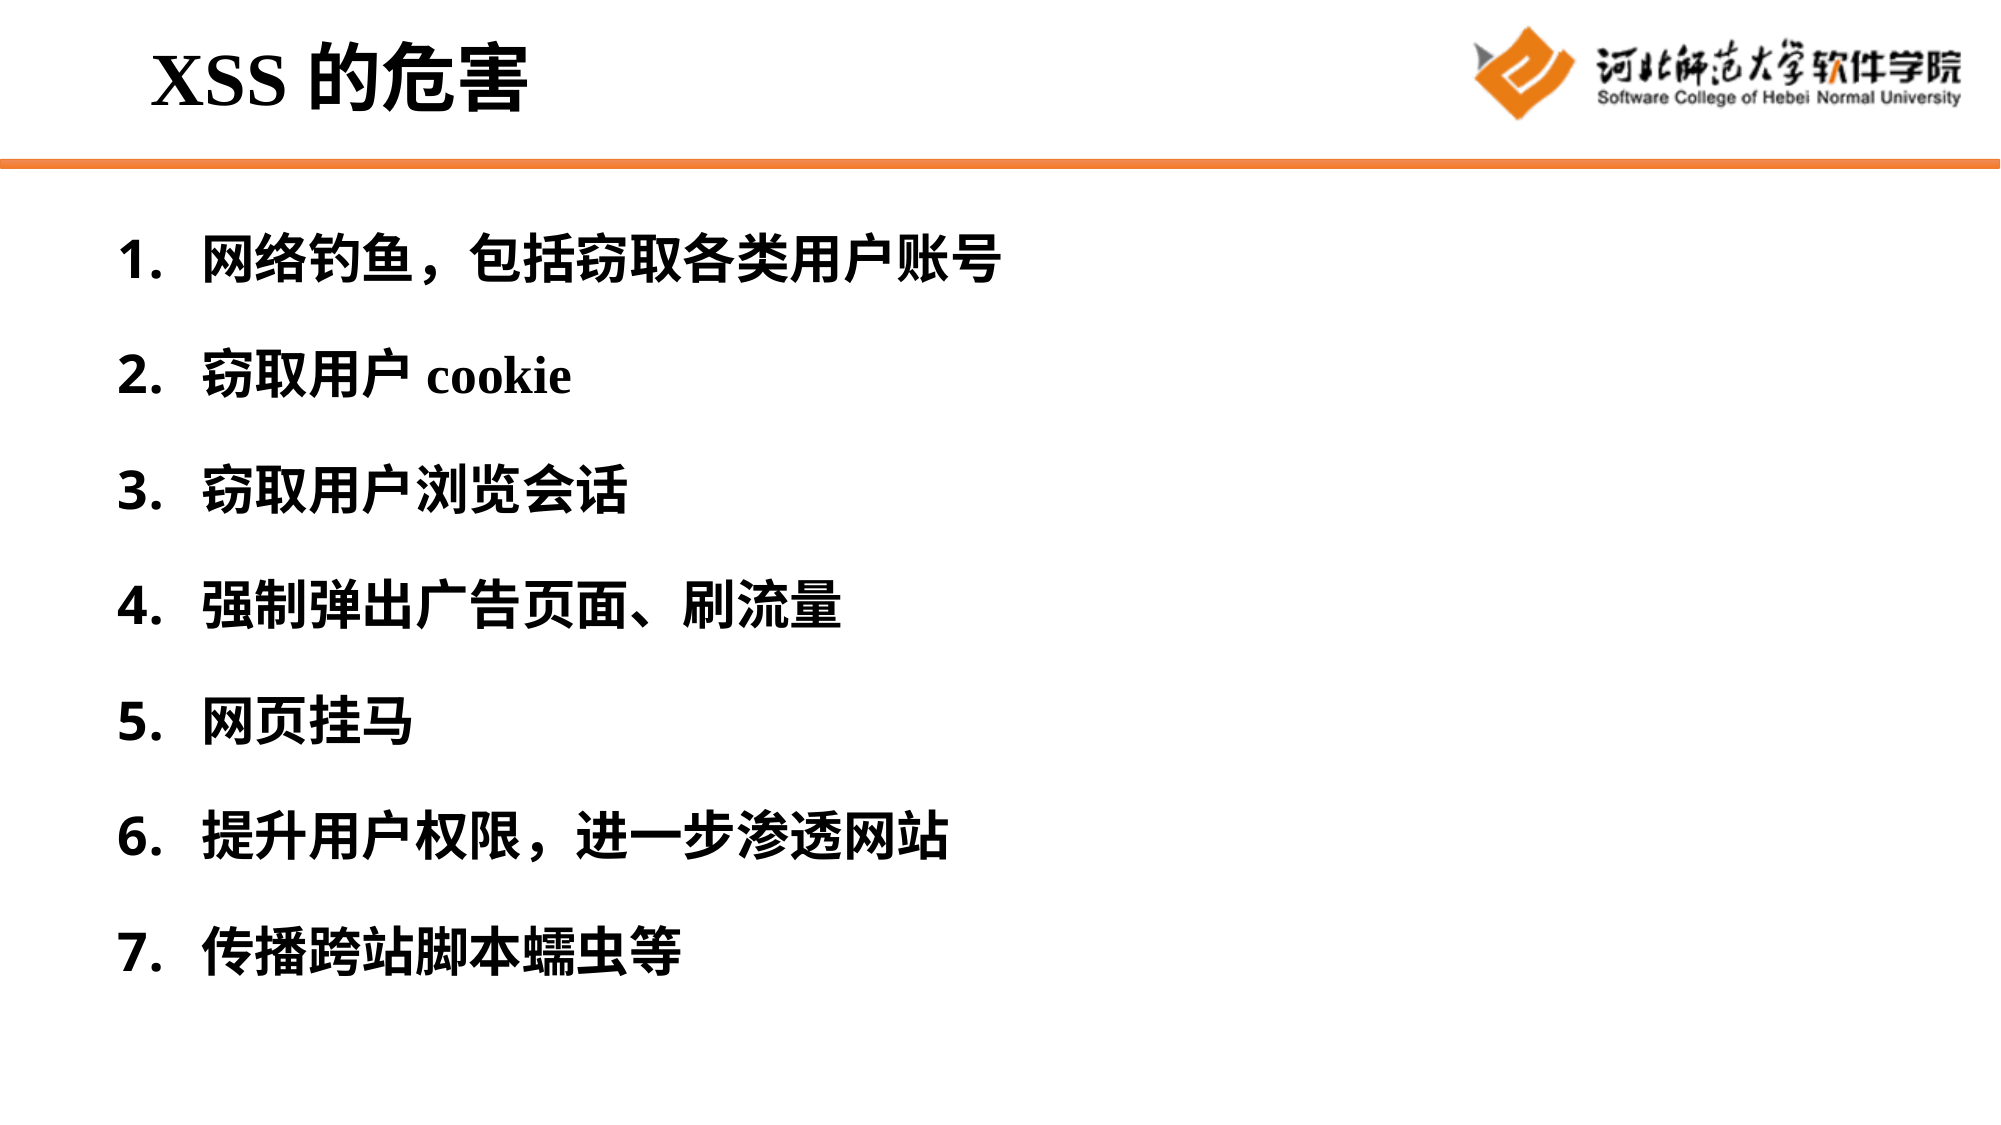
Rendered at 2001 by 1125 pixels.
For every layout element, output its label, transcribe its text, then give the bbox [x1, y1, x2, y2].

picture [1861, 18, 1988, 126]
list 网络钓鱼，包括窃取各类用户账号 窃取用户cookie 窃取用户浏览会话 强制弹出广告页面、刷流量 网页挂马 提升用户权限，进一步渗透网站 传播跨站脚本蠕虫等 [102, 184, 1828, 994]
title XSS的危害 [135, 8, 1861, 155]
